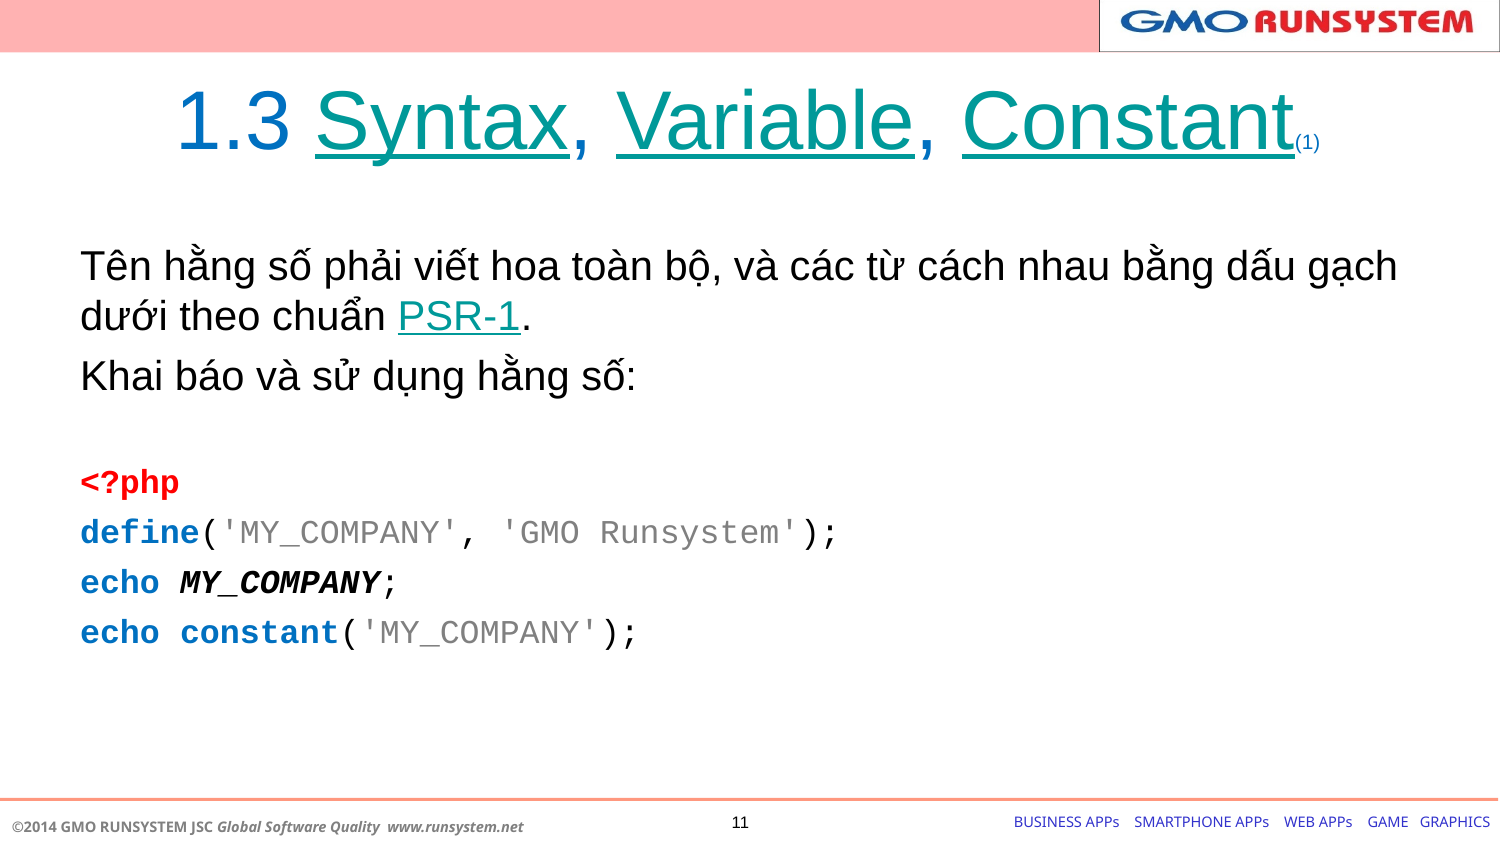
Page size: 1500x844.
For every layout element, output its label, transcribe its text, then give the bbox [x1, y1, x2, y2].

title 1.3 Syntax, Variable, Constant(1) [162, 53, 1500, 197]
subtitle Tên hằng số phải viết hoa toàn bộ, và các từ cách nhau bằng dấu gạch dưới theo chuẩn PSR-1. Khai báo và sử dụng hằng số: <?php define('MY_COMPANY', 'GMO Runsystem'); echo MY_COMPANY; echo constant('MY_COMPANY'); [67, 225, 1425, 680]
picture [1099, 0, 1500, 52]
